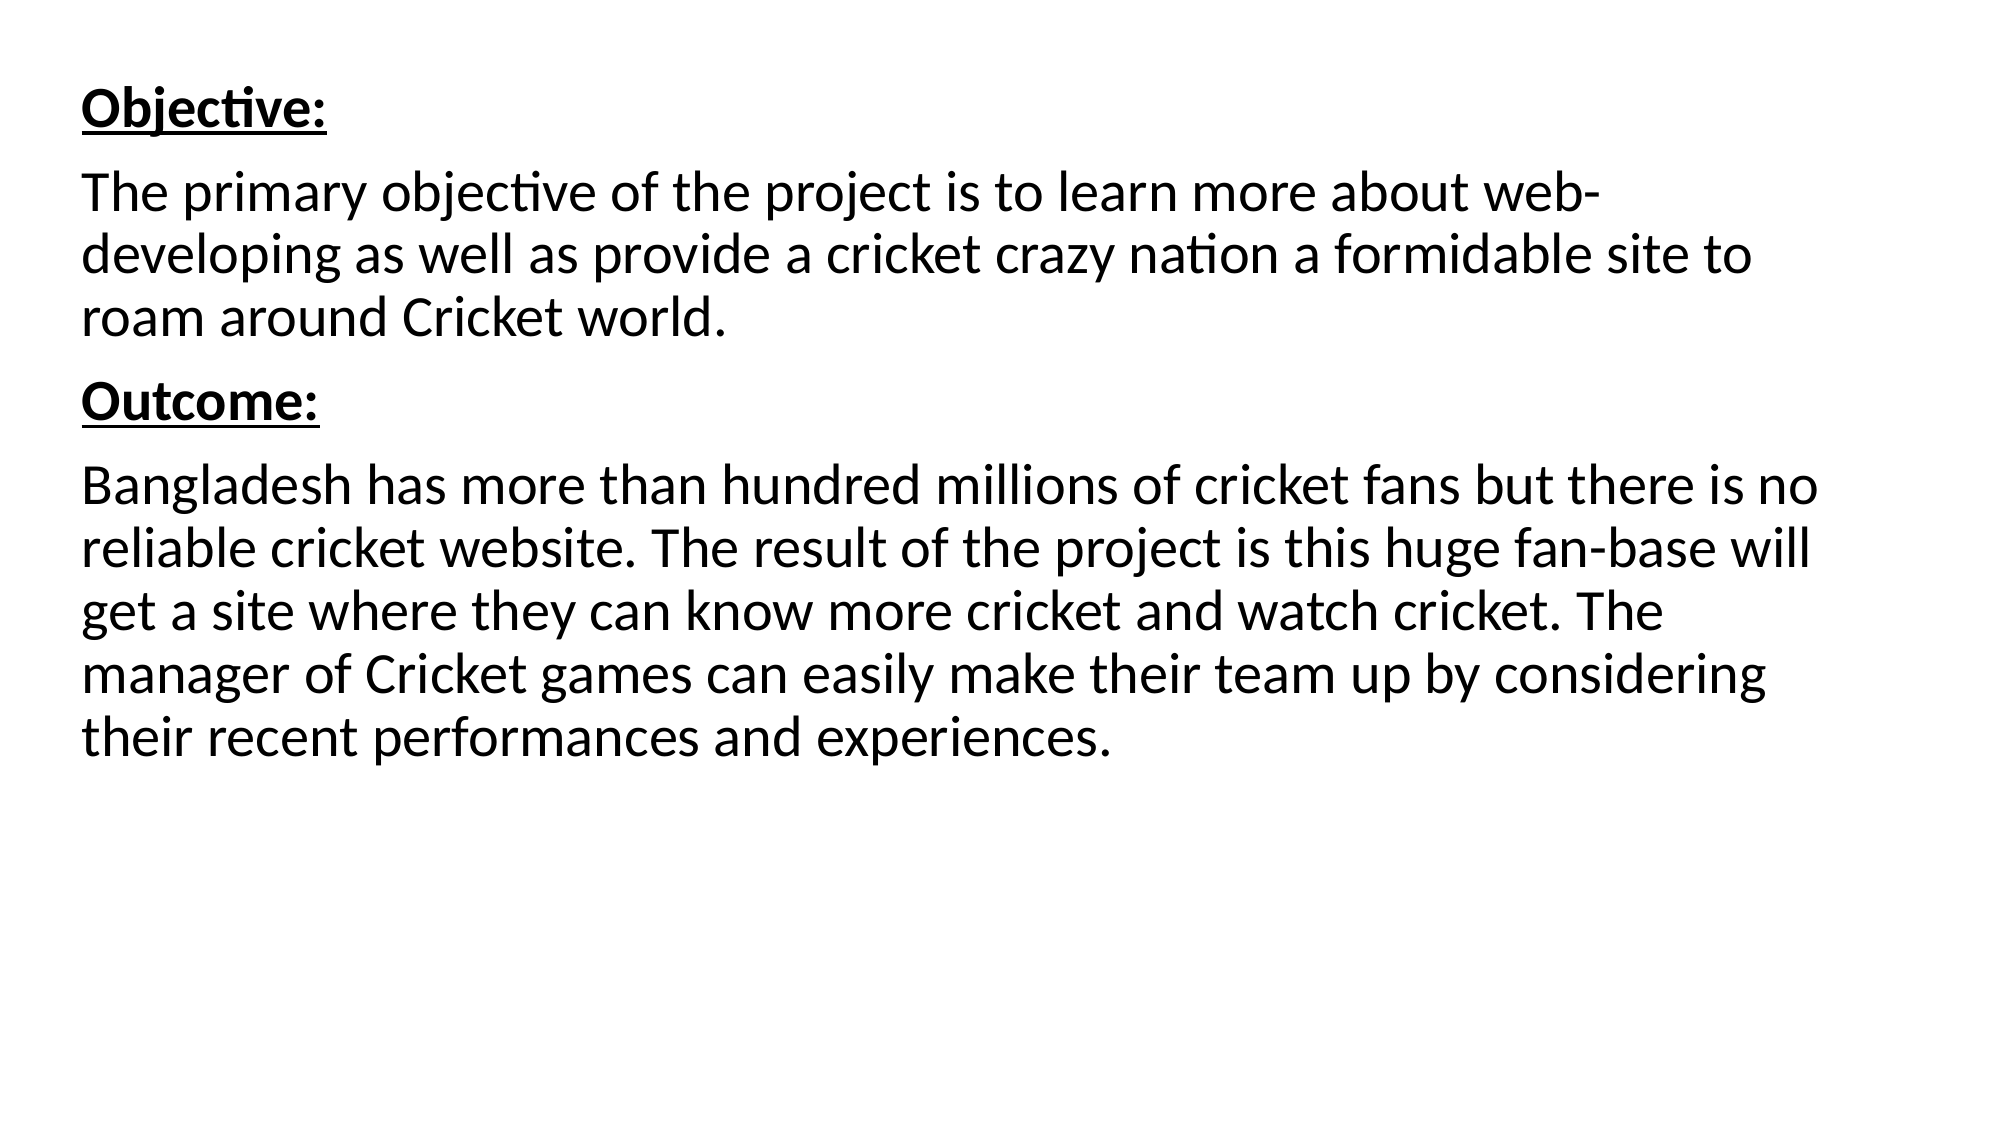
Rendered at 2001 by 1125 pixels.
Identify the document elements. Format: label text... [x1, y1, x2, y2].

list Objective: The primary objective of the project is to learn more about web-developing as well as provide a cricket crazy nation a formidable site to roam around Cricket world. Outcome: Bangladesh has more than hundred millions of cricket fans but there is no reliable cricket website. The result of the project is this huge fan-base will get a site where they can know more cricket and watch cricket. The manager of Cricket games can easily make their team up by considering their recent performances and experiences. [66, 69, 1863, 1014]
